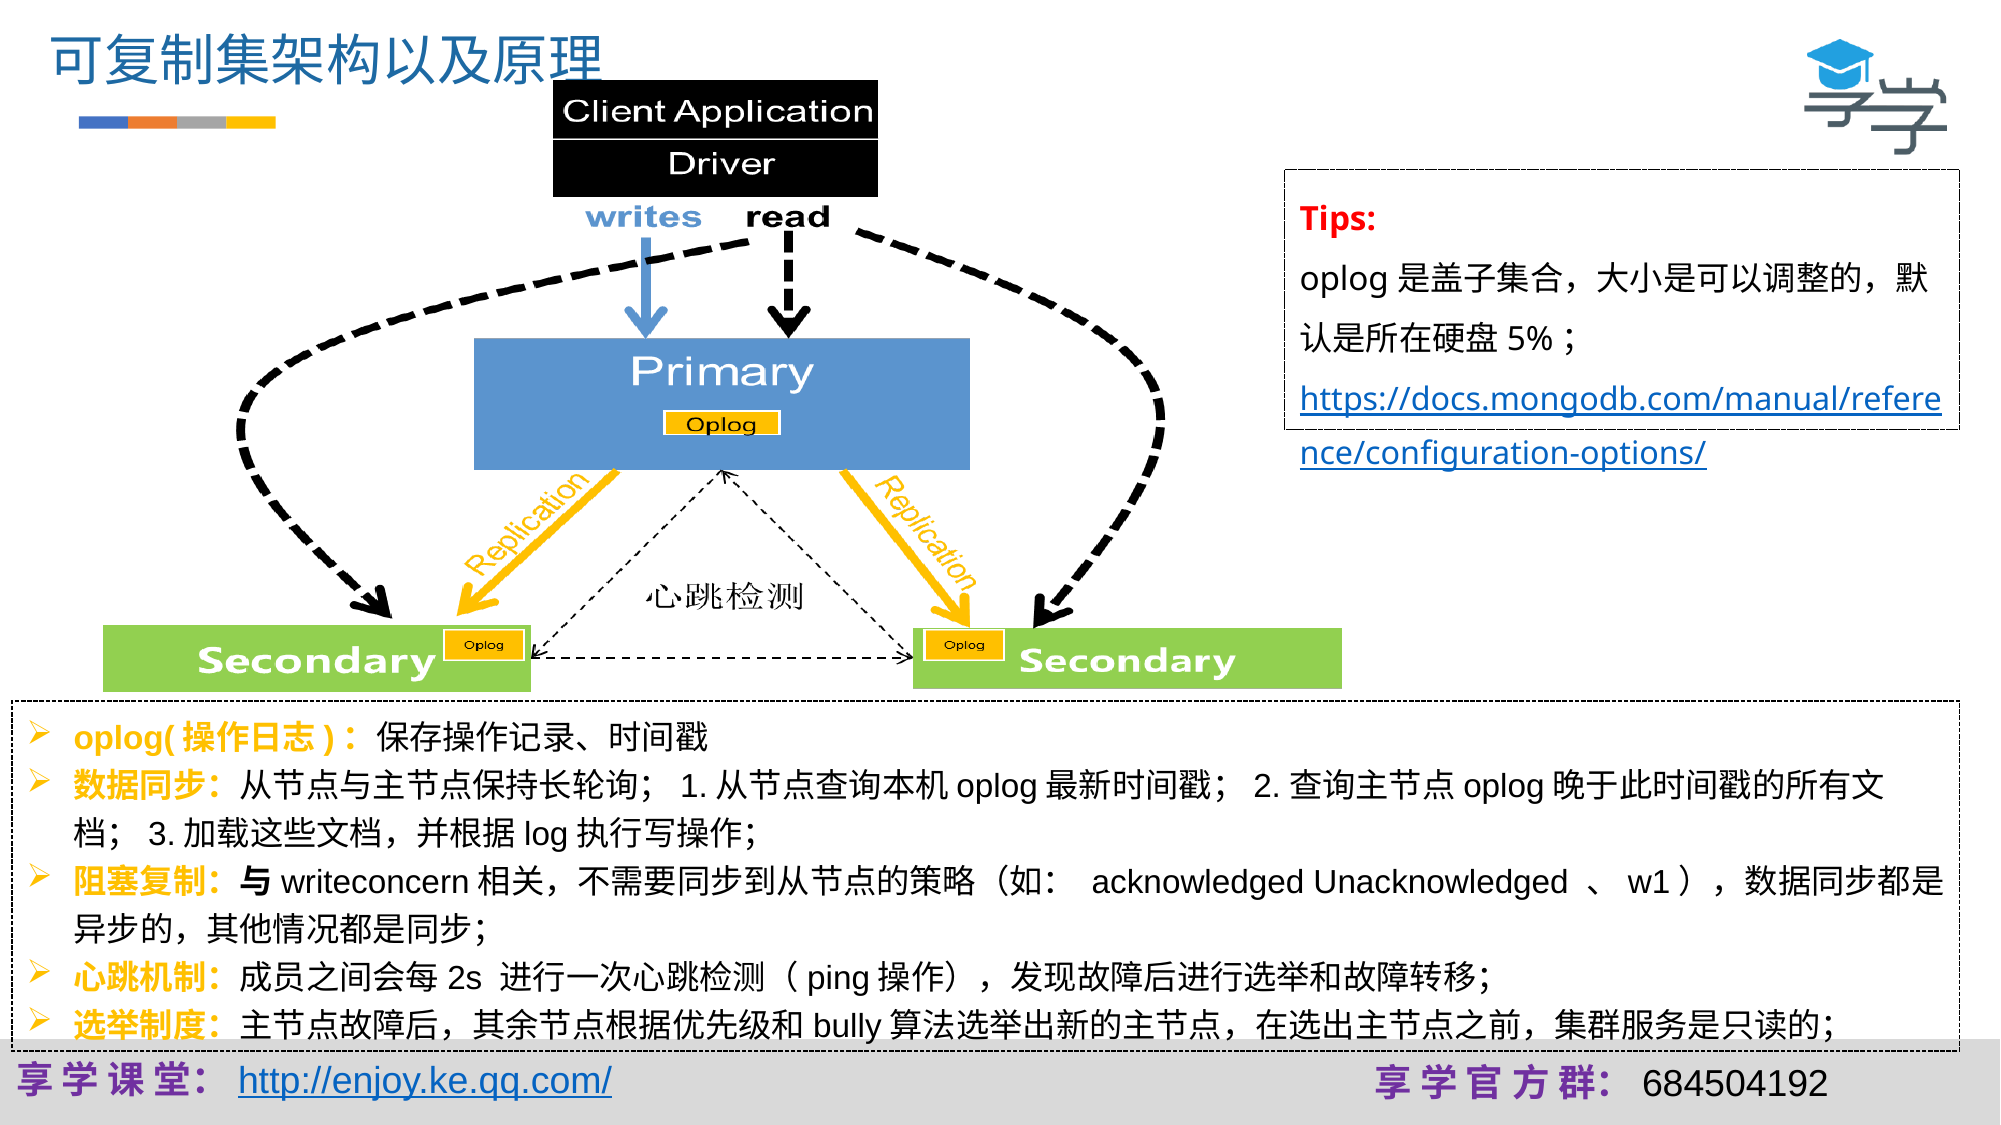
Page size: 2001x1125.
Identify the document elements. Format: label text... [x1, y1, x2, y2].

text_box 可复制集架构以及原理 [34, 18, 773, 100]
picture [1799, 20, 1952, 169]
text_box Tips: oplog是盖子集合，大小是可以调整的，默认是所在硬盘5%； https://docs.mongodb.com/manual/reference/configuration-options/ [1342, 169, 1960, 430]
text_box oplog(操作日志)：保存操作记录、时间戳 数据同步：从节点与主节点保持长轮询；1.从节点查询本机oplog最新时间戳；2.查询主节点oplog晚于此时间戳的所有文档；3.加载这些文档，并根据log执行写操作； 阻塞复制：与writeconcern相关，不需要同步到从节点的策略（如： acknowledged Unacknowledged 、w1），数据同步都是异步的，其他情况都是同步； 心跳机制：成员之间会每2s 进行一次心跳检测（ping操作），发现故障后进行选举和故障转移； 选举制度：主节点故障后，其余节点根据优先级和bully算法选举出新的主节点，在选出主节点之前，集群服务是只读的； [11, 700, 1960, 1051]
picture [103, 80, 1342, 701]
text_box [78, 116, 276, 129]
